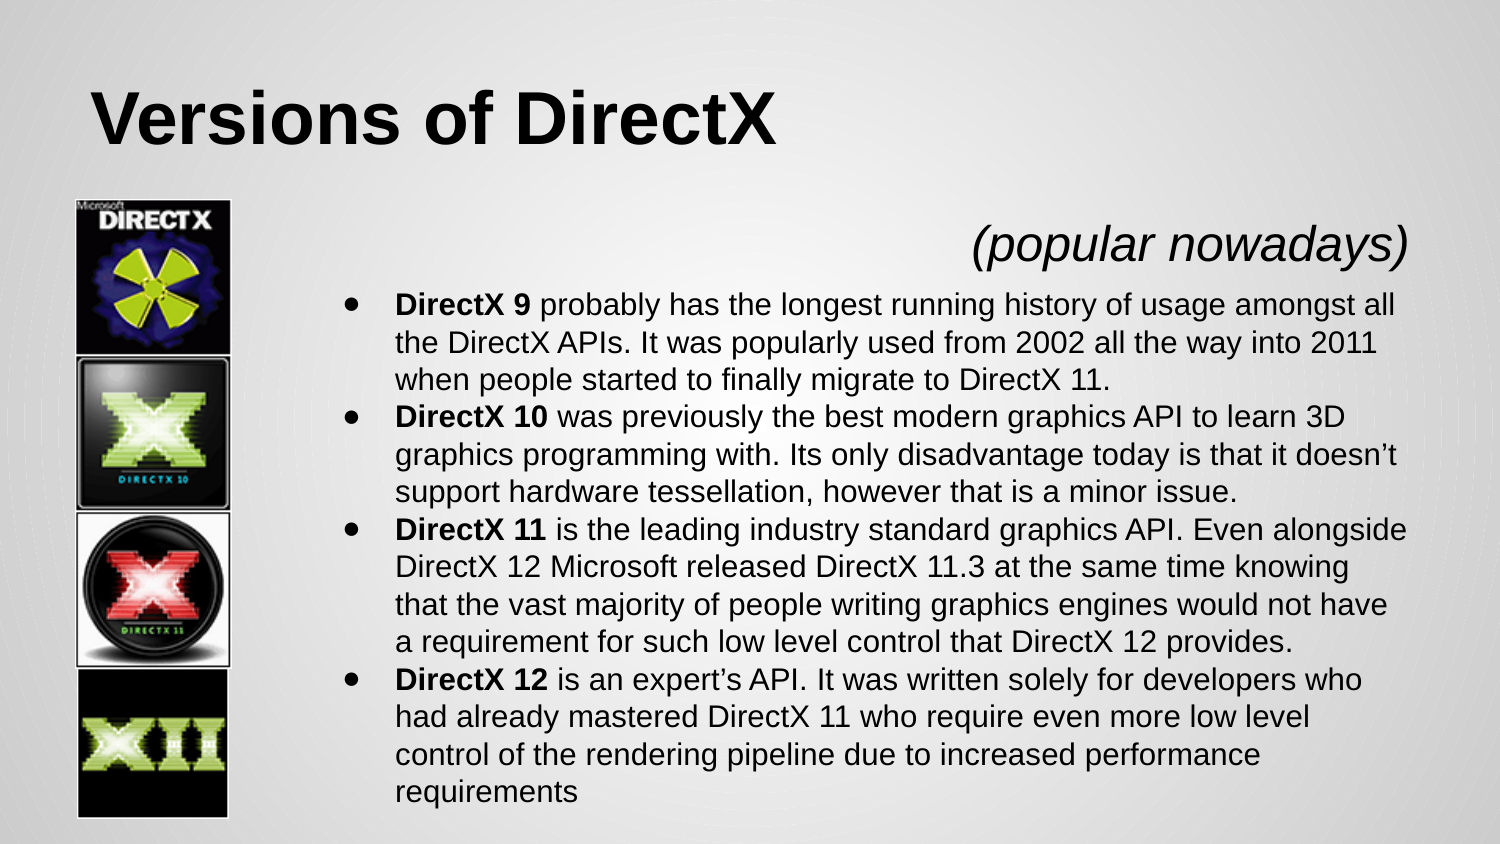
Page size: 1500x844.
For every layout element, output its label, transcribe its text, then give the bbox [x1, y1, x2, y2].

list (popular nowadays) DirectX 9 probably has the longest running history of usage amongst all the DirectX APIs. It was popularly used from 2002 all the way into 2011 when people started to finally migrate to DirectX 11. DirectX 10 was previously the best modern graphics API to learn 3D graphics programming with. Its only disadvantage today is that it doesn’t support hardware tessellation, however that is a minor issue. DirectX 11 is the leading industry standard graphics API. Even alongside DirectX 12 Microsoft released DirectX 11.3 at the same time knowing that the vast majority of people writing graphics engines would not have a requirement for such low level control that DirectX 12 provides. DirectX 12 is an expert’s API. It was written solely for developers who had already mastered DirectX 11 who require even more low level control of the rendering pipeline due to increased performance requirements [305, 196, 1425, 808]
picture [74, 199, 232, 819]
title Versions of DirectX [75, 33, 1425, 175]
